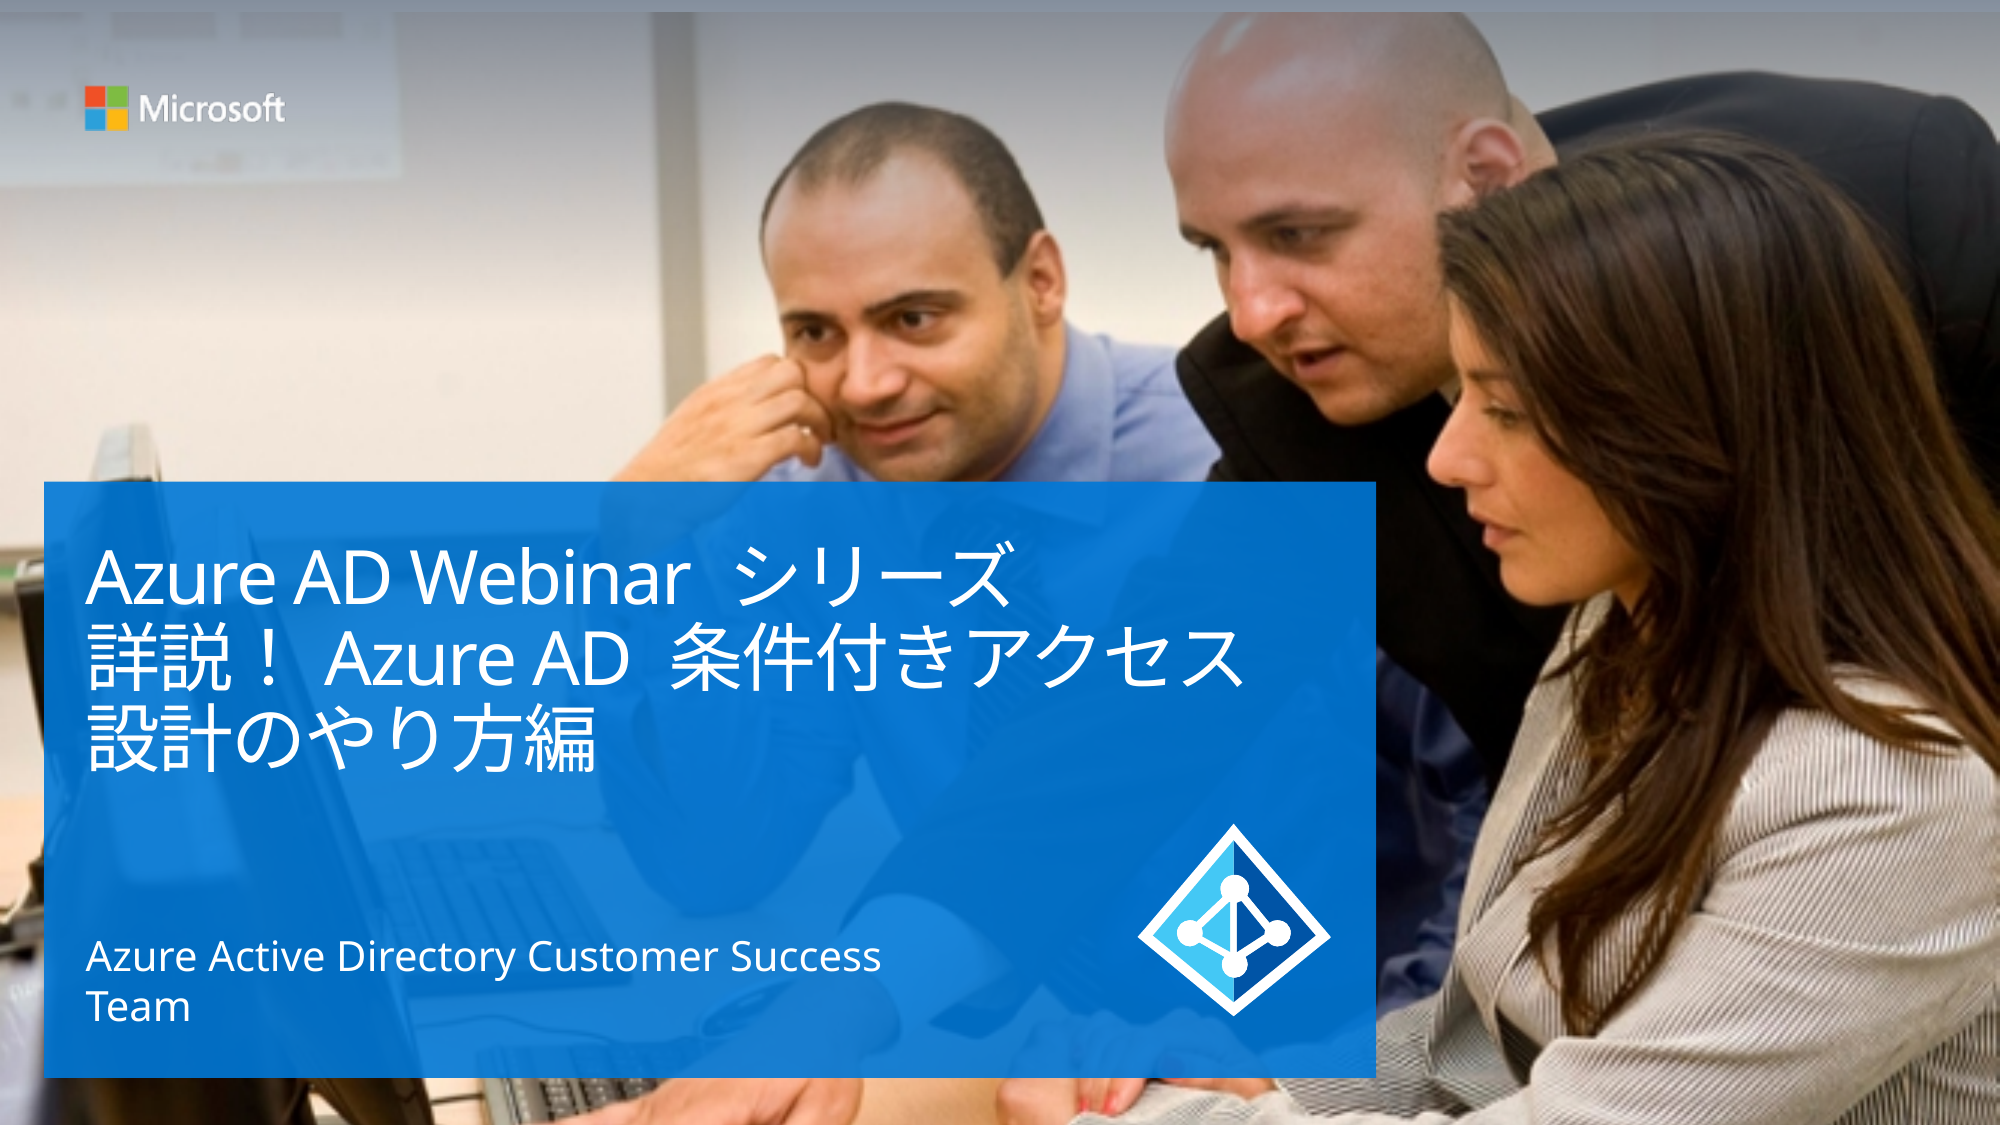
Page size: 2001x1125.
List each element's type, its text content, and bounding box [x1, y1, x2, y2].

picture [84, 85, 287, 131]
picture [1137, 823, 1331, 1017]
title Azure AD Webinar シリーズ 詳説！Azure AD 条件付きアクセス 設計のやり方編 [61, 525, 1363, 1113]
picture [0, 192, 2000, 1125]
subtitle Azure Active Directory Customer Success Team [61, 638, 1000, 1125]
